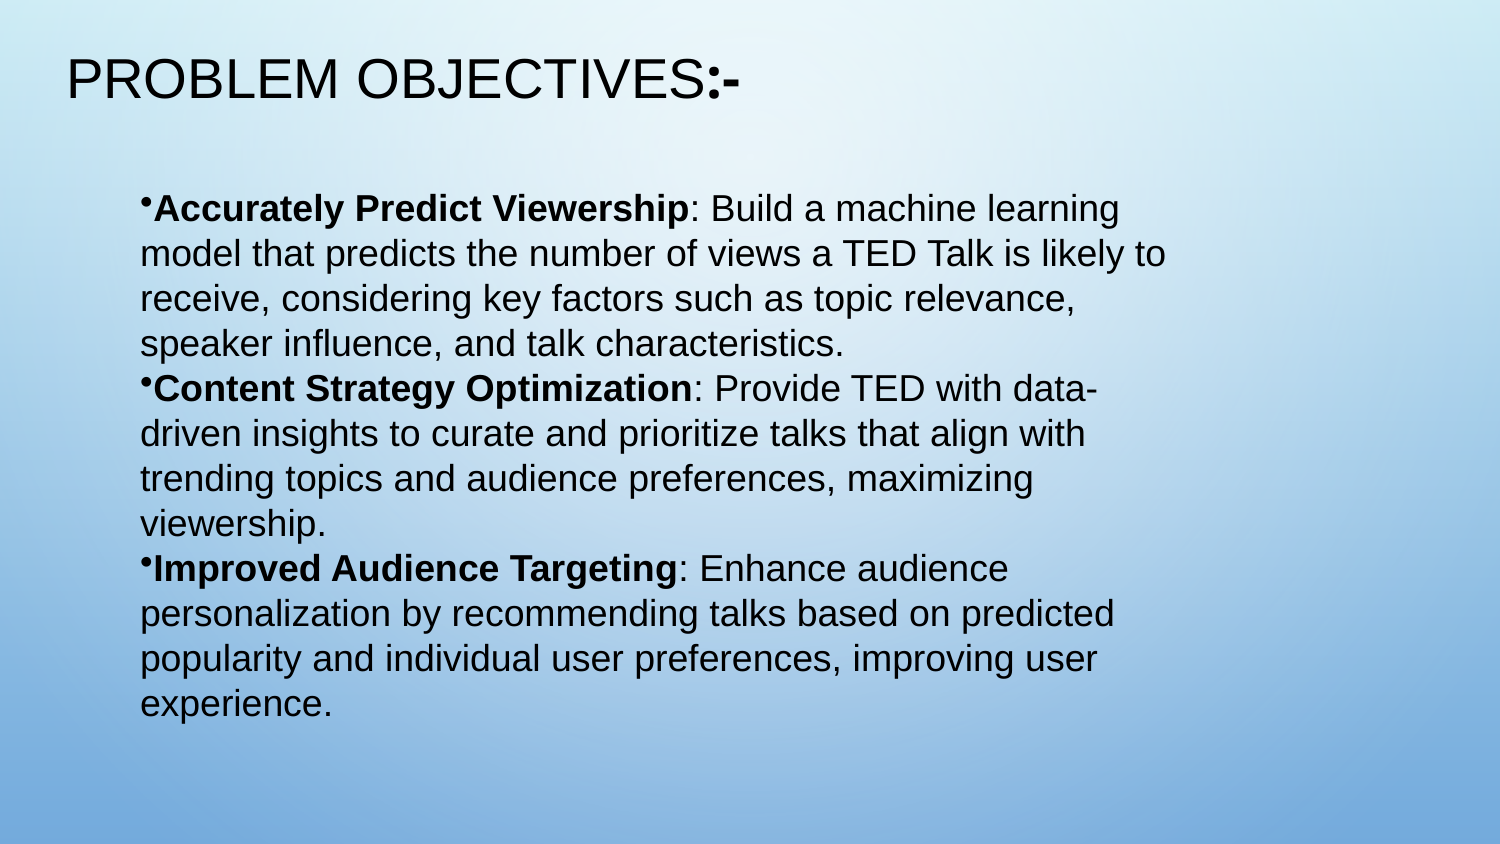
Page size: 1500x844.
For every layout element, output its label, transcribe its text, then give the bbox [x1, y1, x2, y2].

title Problem objectives:- [51, 27, 1449, 118]
list Accurately Predict Viewership: Build a machine learning model that predicts the number of views a TED Talk is likely to receive, considering key factors such as topic relevance, speaker influence, and talk characteristics. Content Strategy Optimization: Provide TED with data-driven insights to curate and prioritize talks that align with trending topics and audience preferences, maximizing viewership. Improved Audience Targeting: Enhance audience personalization by recommending talks based on predicted popularity and individual user preferences, improving user experience. [125, 176, 1210, 777]
